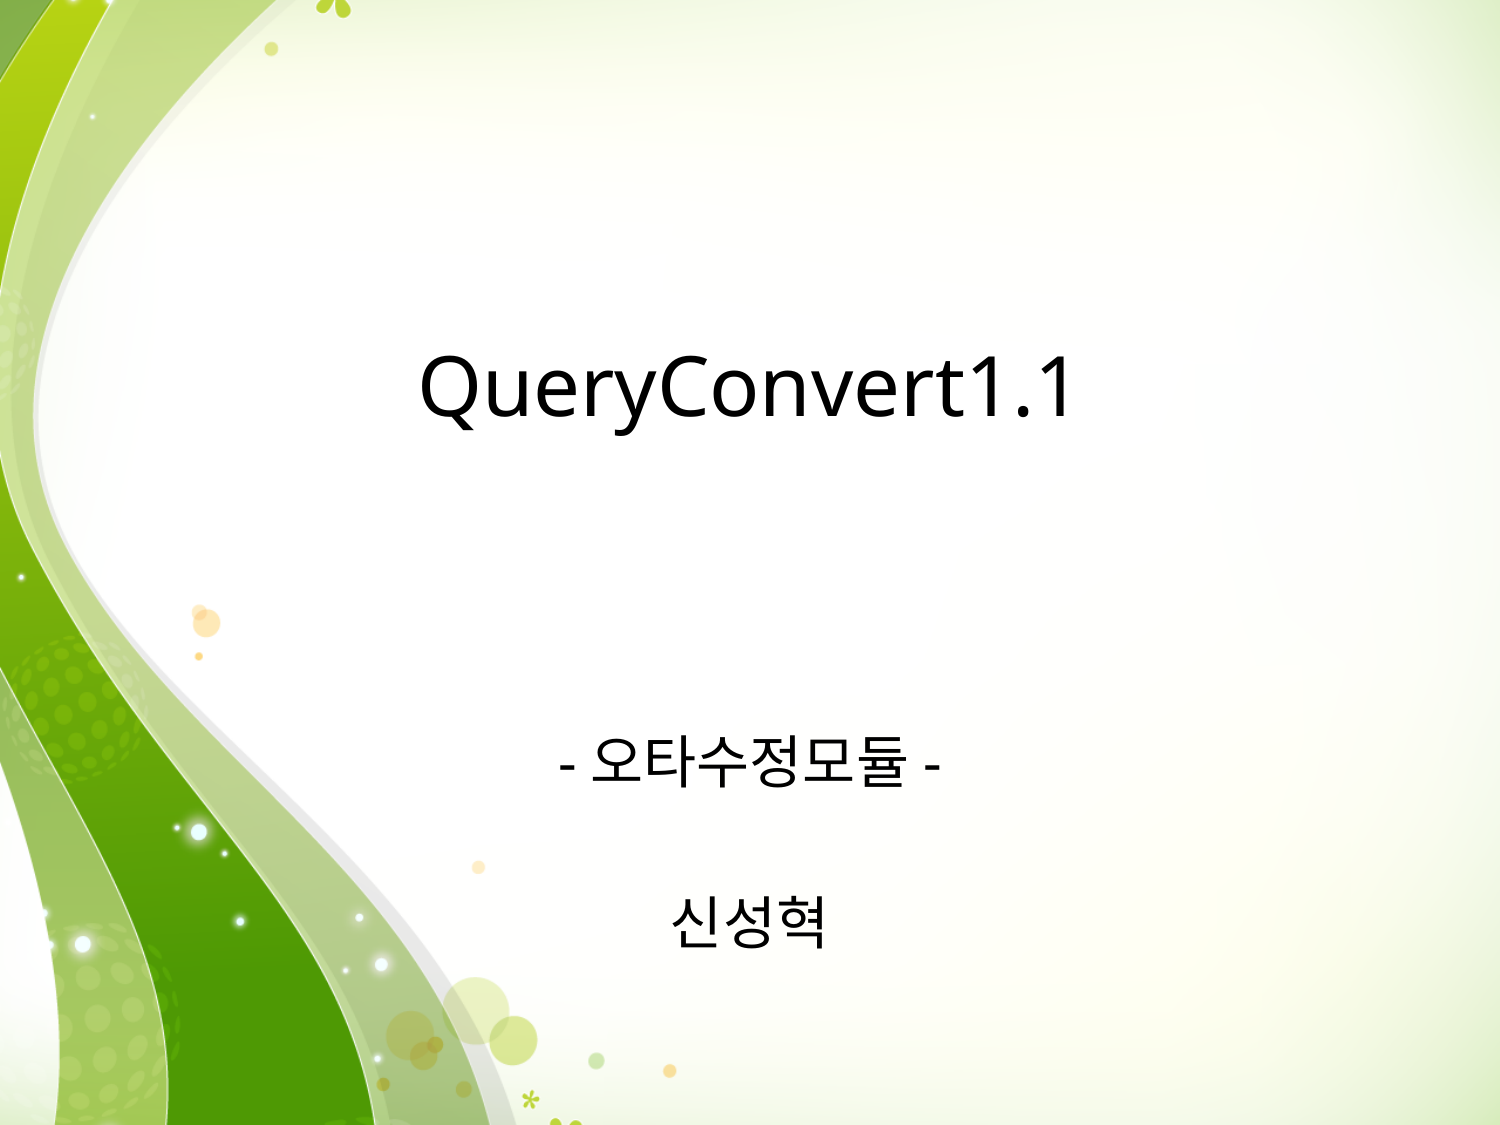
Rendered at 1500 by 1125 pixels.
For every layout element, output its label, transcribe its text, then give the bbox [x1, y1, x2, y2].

subtitle -오타수정모듈- 신성혁 [225, 637, 1275, 965]
title QueryConvert1.1 [112, 262, 1388, 504]
picture [0, 0, 1500, 1125]
